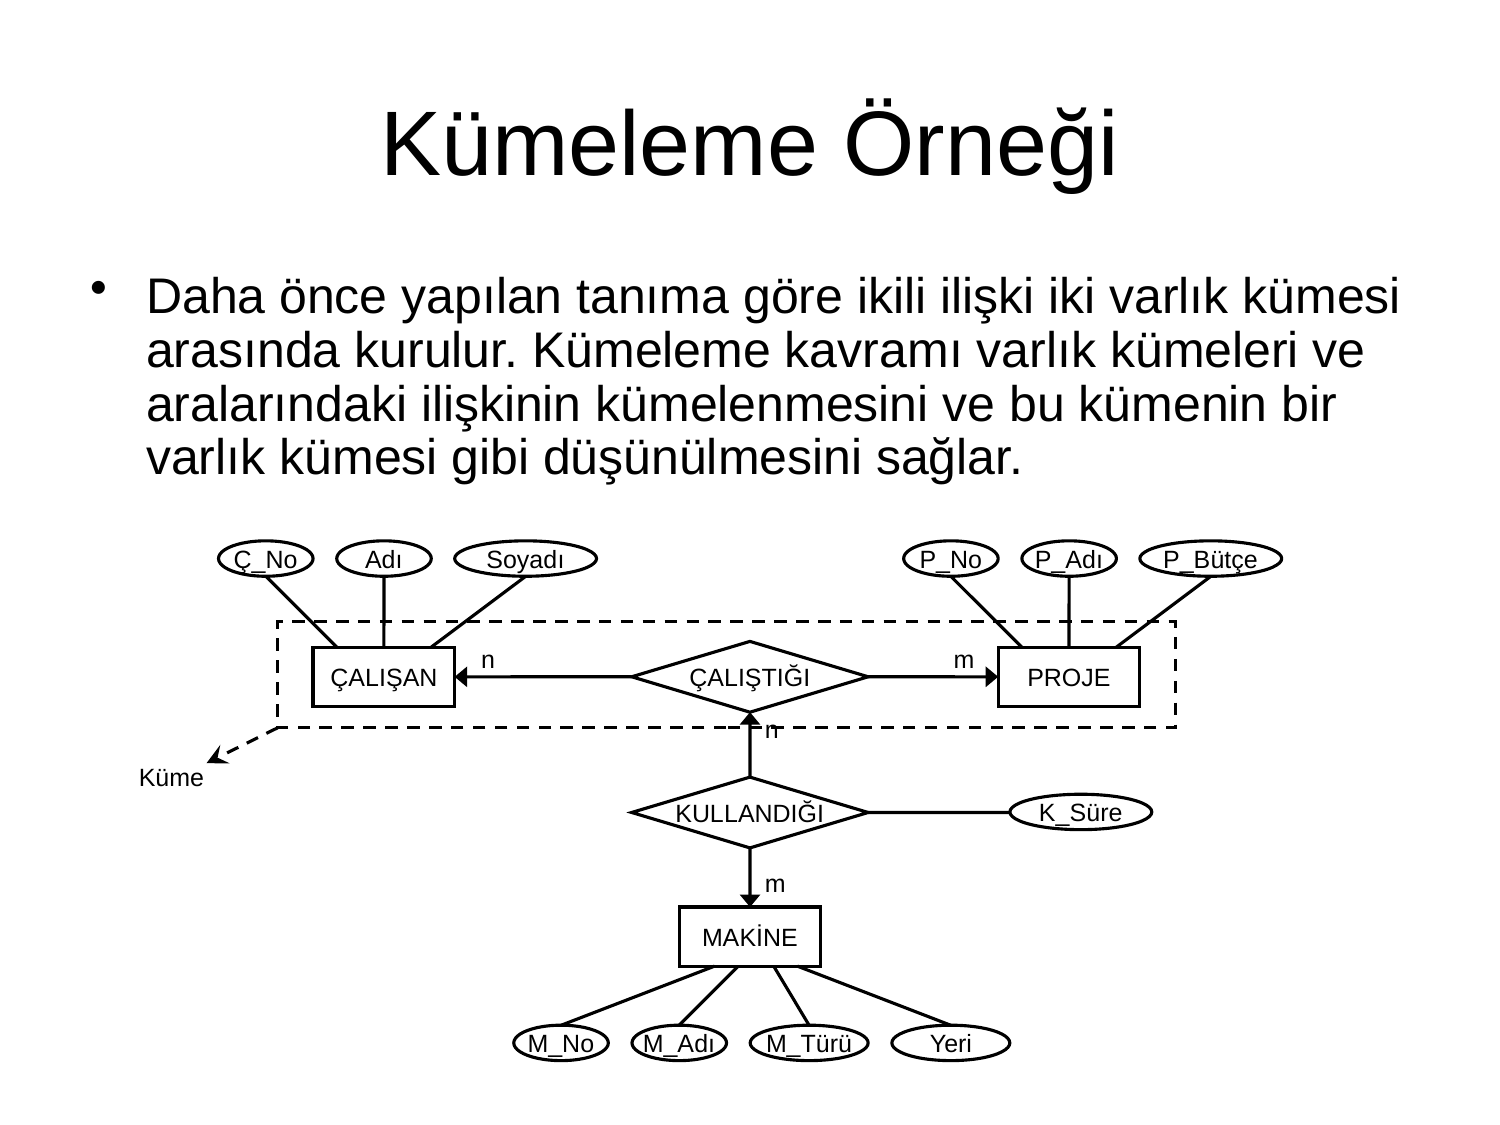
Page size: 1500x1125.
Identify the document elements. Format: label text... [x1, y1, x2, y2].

text_box KULLANDIĞI [631, 808, 868, 848]
text_box m [750, 859, 798, 905]
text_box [123, 621, 1176, 799]
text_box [903, 540, 1282, 707]
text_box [513, 906, 1011, 1061]
text_box [739, 847, 751, 905]
list Daha önce yapılan tanıma göre ikili ilişki iki varlık kümesi arasında kurulur. Kümeleme kavramı varlık kümeleri ve aralarındaki ilişkinin kümelenmesini ve bu kümenin bir varlık kümesi gibi düşünülmesini sağlar. [75, 262, 1425, 528]
title Kümeleme Örneği [75, 45, 1425, 233]
text_box K_Süre [1009, 808, 1152, 830]
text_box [218, 540, 597, 620]
